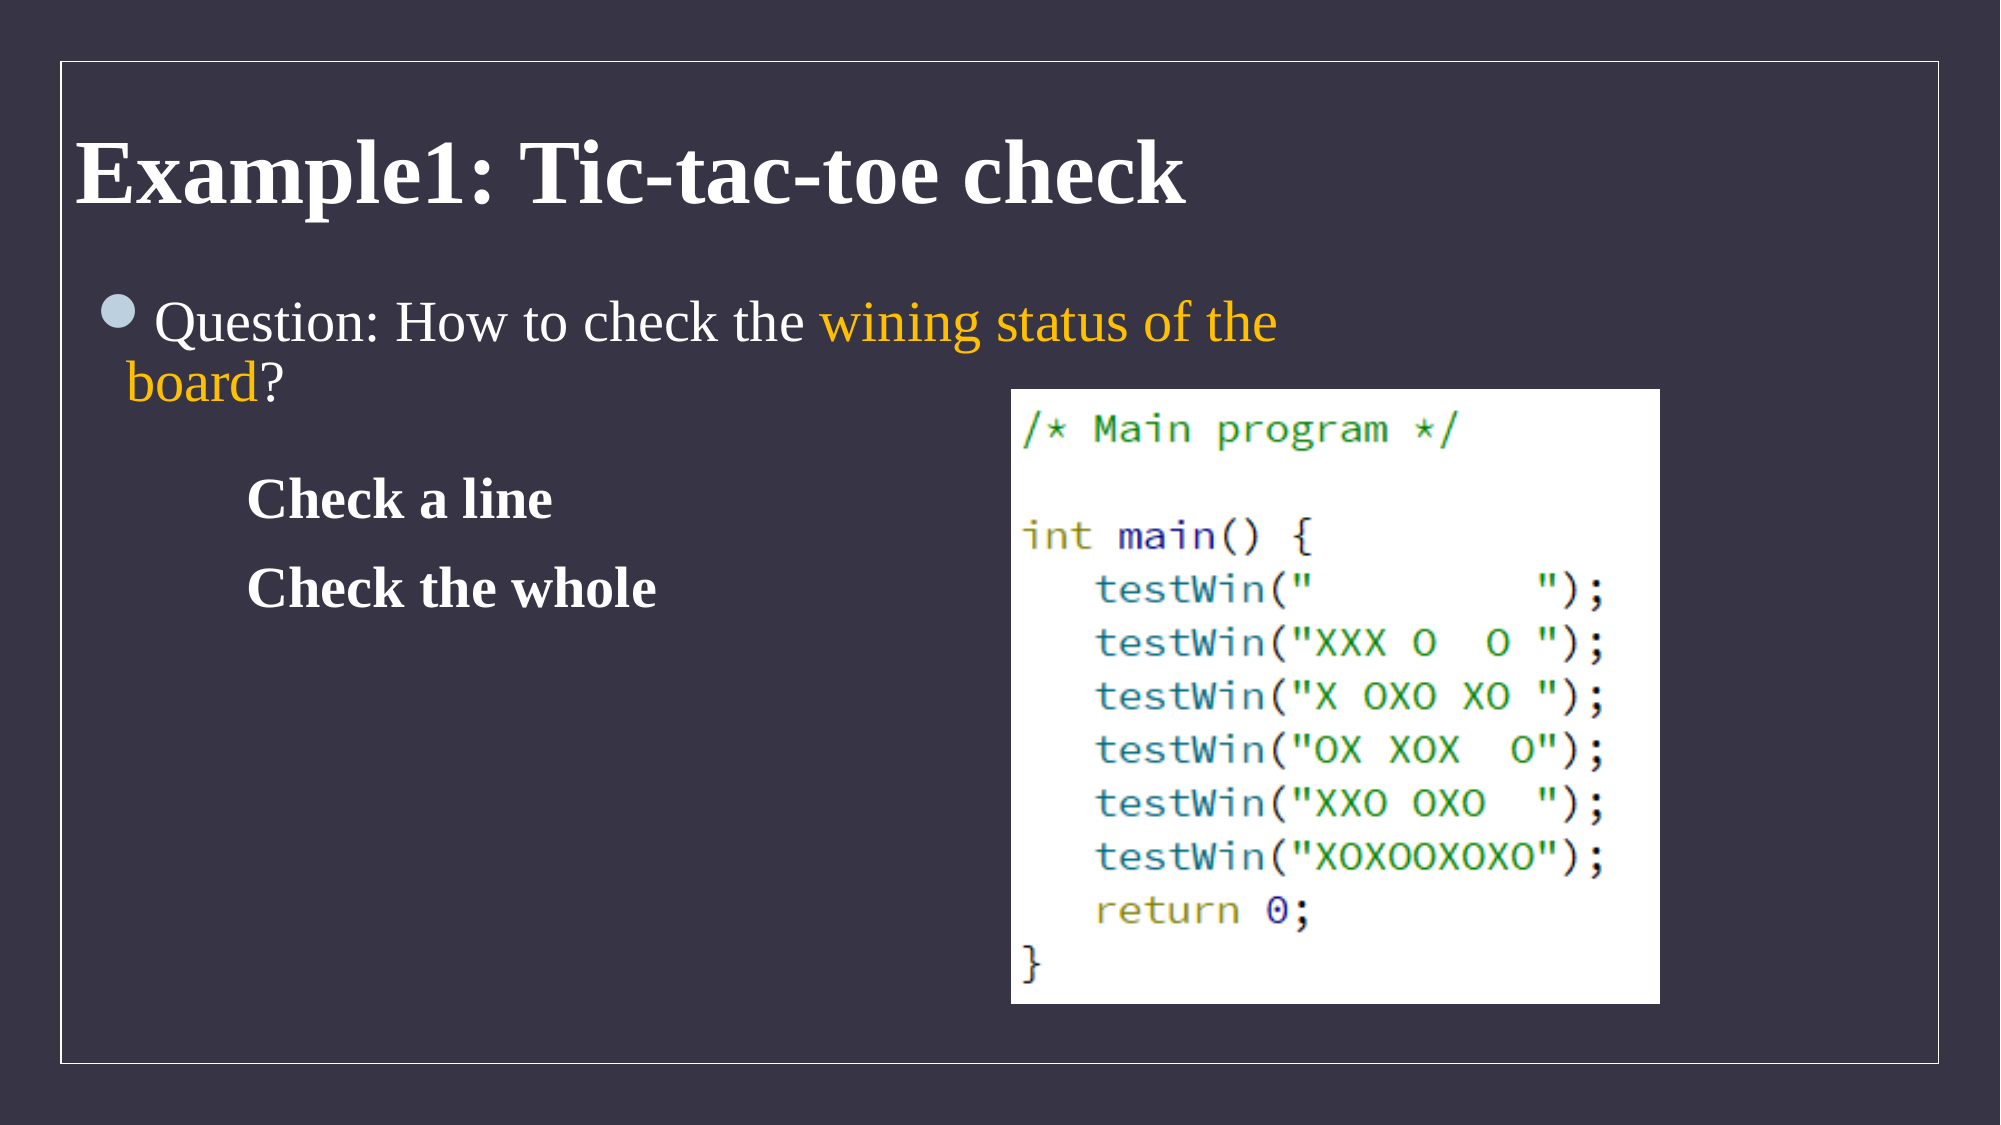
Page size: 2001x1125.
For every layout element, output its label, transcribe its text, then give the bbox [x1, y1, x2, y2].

text_box Question: How to check the wining status of the board? Check a line Check the whole [81, 287, 1463, 1023]
text_box Example1: Tic-tac-toe check [60, 61, 1463, 287]
picture [1011, 389, 1660, 1004]
